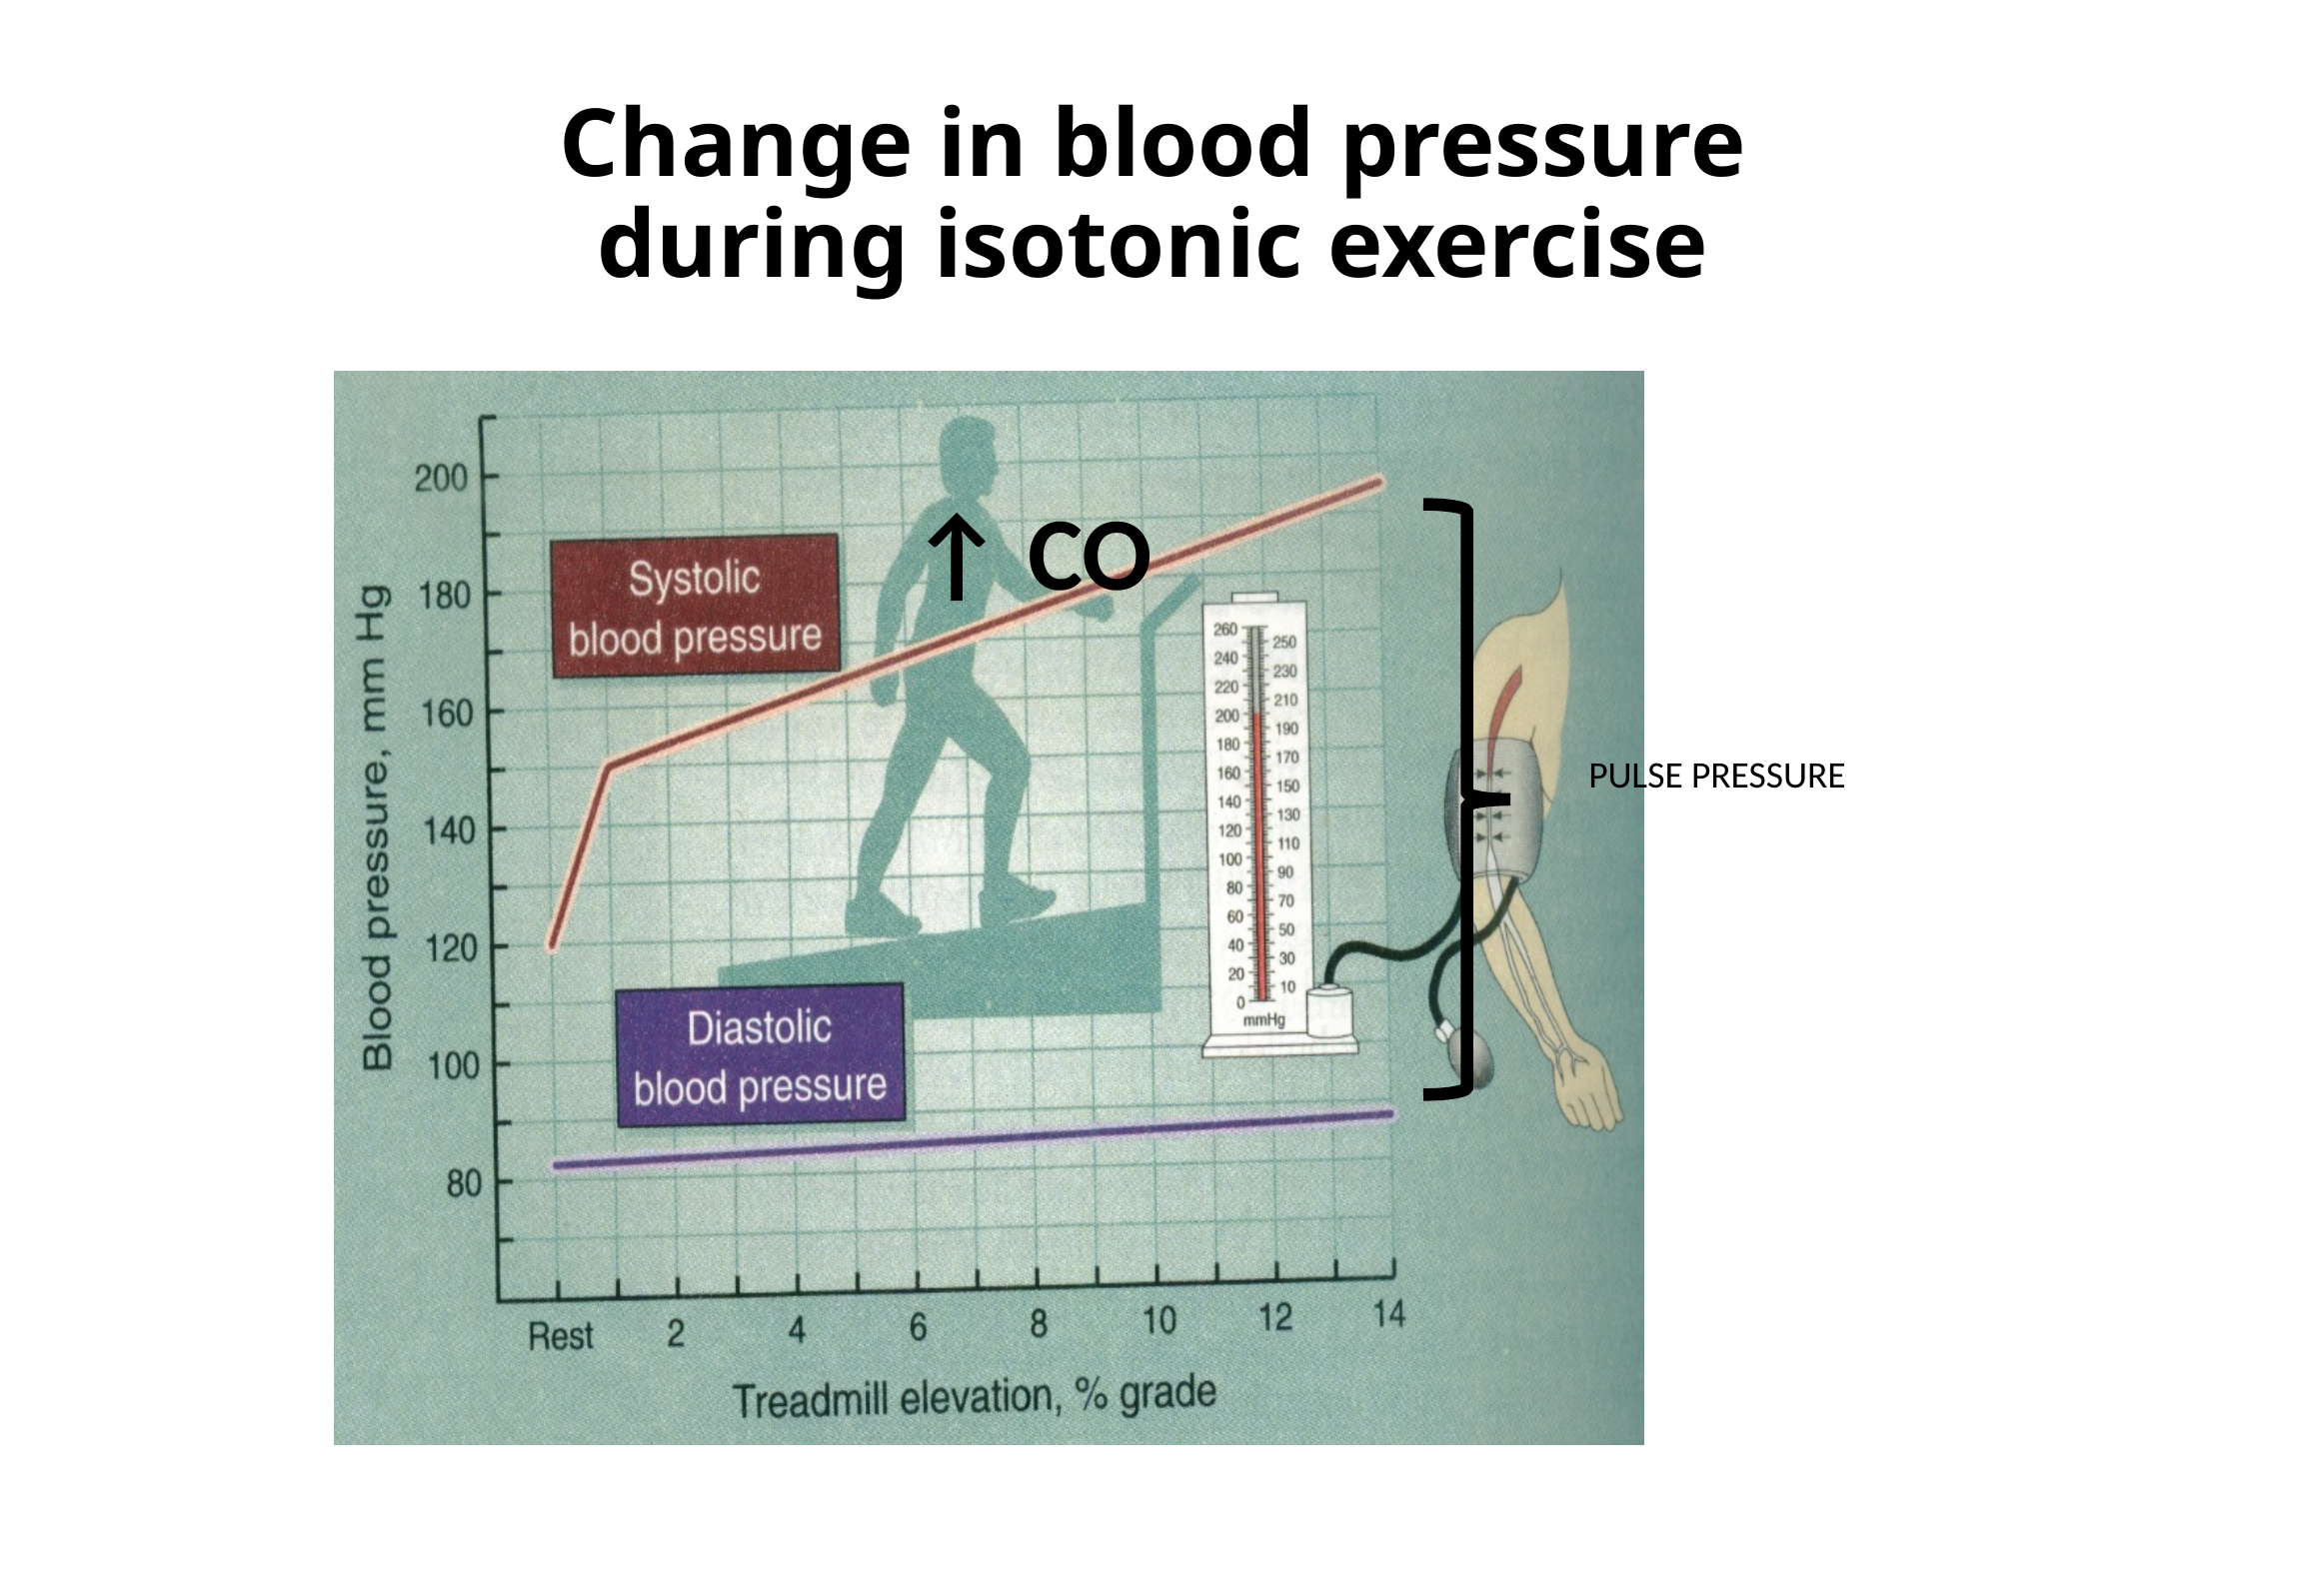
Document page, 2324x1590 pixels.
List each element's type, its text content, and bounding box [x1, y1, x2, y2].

title Change in blood pressure during isotonic exercise [401, 43, 1905, 351]
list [334, 370, 1645, 1445]
text_box PULSE PRESSURE [1645, 741, 1865, 805]
